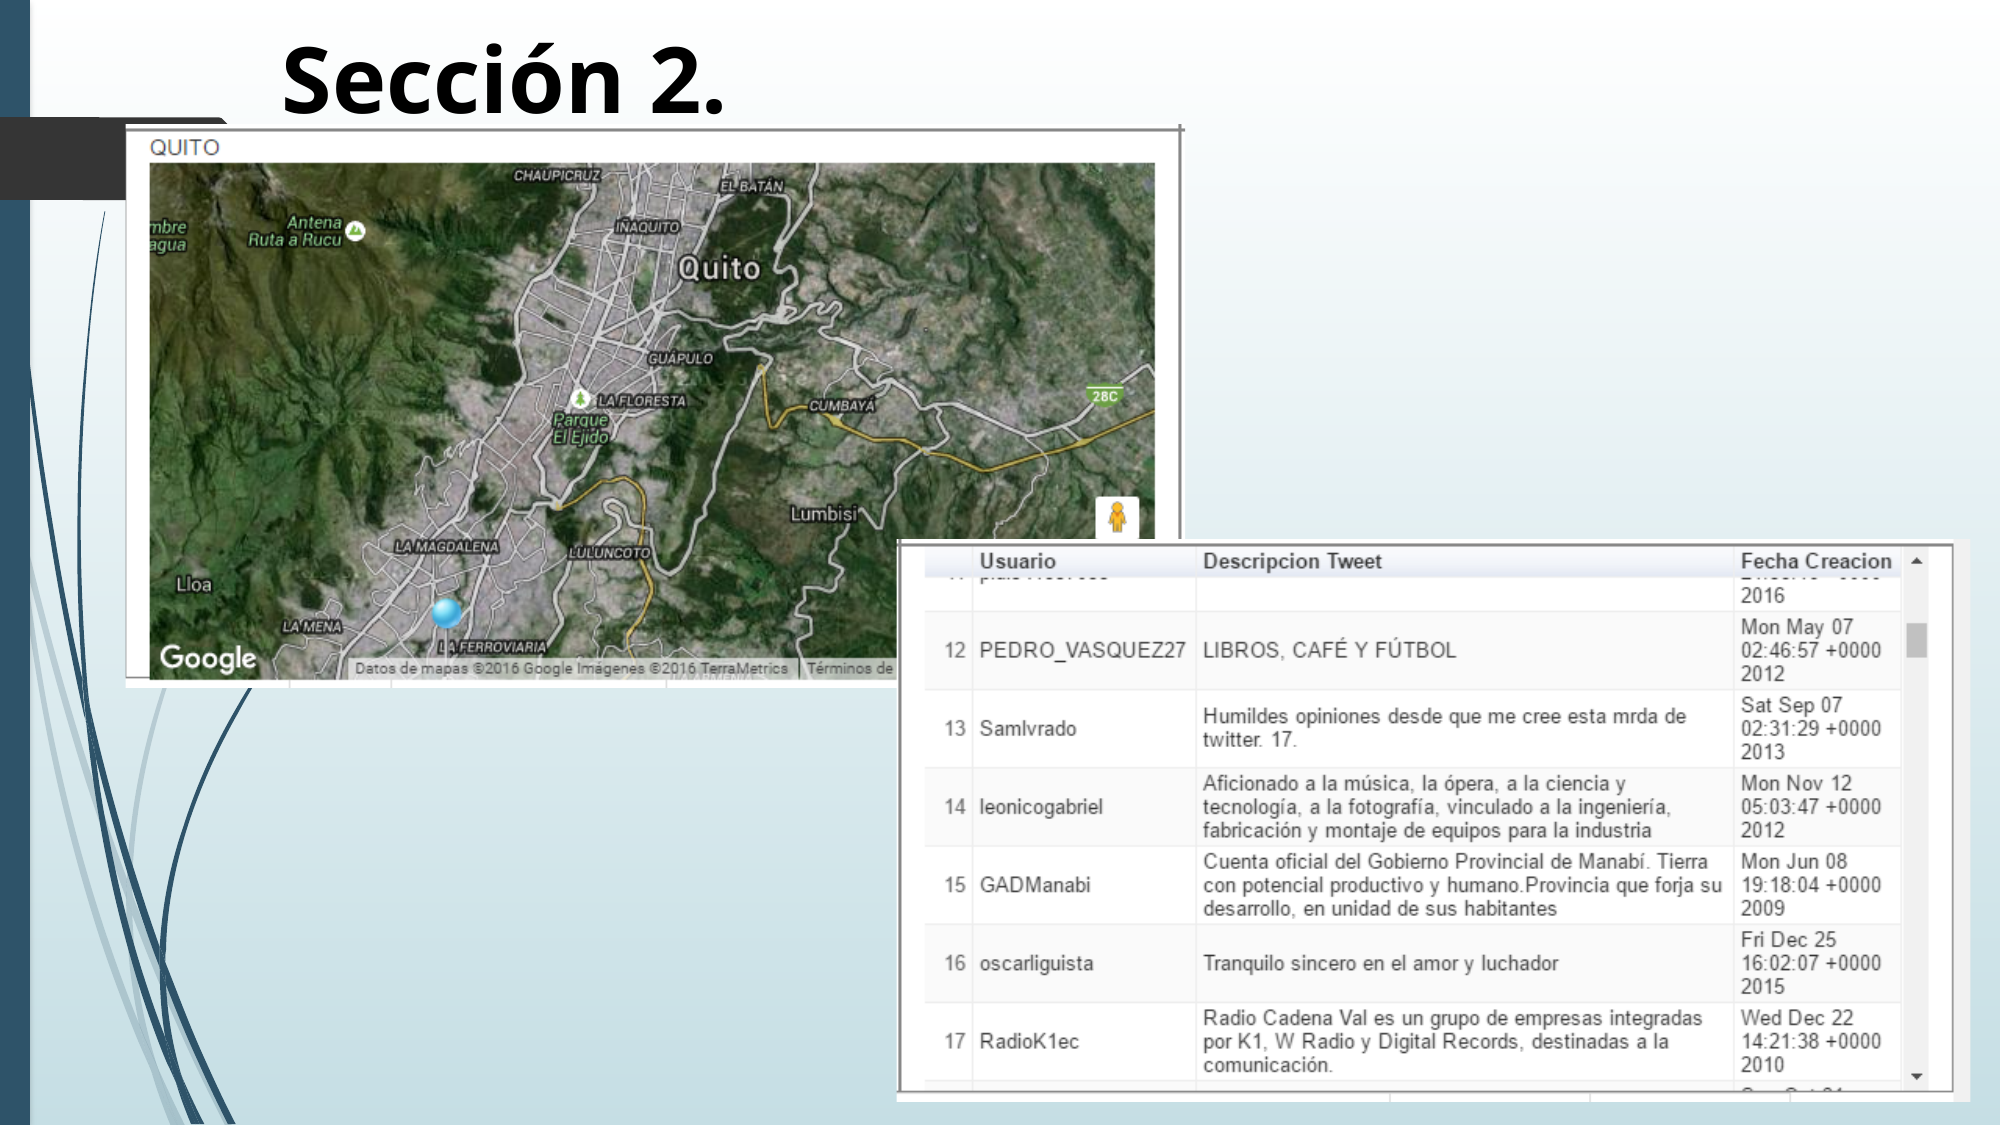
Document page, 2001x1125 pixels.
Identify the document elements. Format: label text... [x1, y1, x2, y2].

picture [125, 124, 1971, 1103]
text_box Sección 2. [266, 14, 1319, 140]
